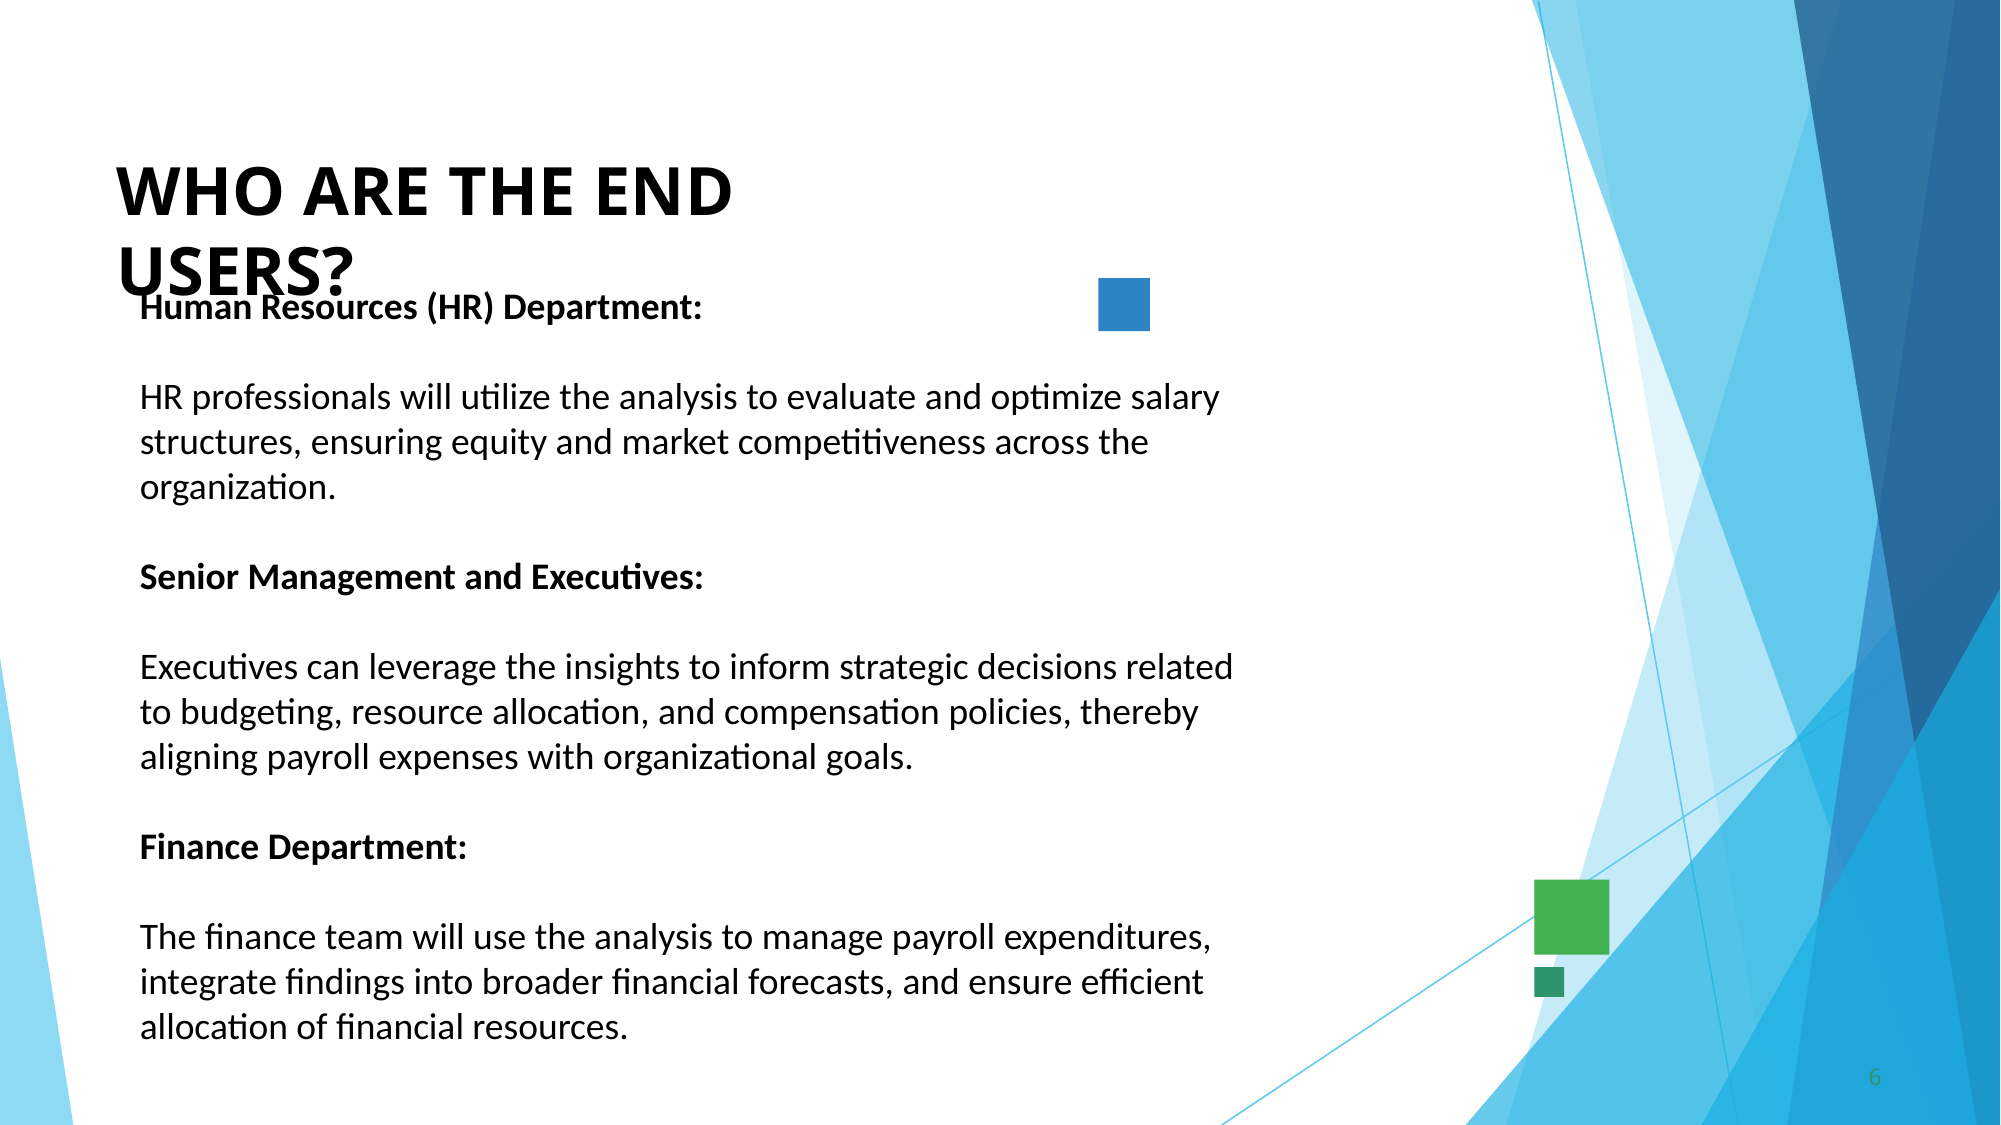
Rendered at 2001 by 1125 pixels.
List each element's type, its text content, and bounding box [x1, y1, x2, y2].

title WHO ARE THE END USERS? [114, 146, 938, 337]
text_box [1534, 879, 1610, 955]
text_box [1534, 967, 1565, 997]
text_box Human Resources (HR) Department: HR professionals will utilize the analysis to evaluate and optimize salary structures, ensuring equity and market competitiveness across the organization. Senior Management and Executives: Executives can leverage the insights to inform strategic decisions related to budgeting, resource allocation, and compensation policies, thereby aligning payroll expenses with organizational goals. Finance Department: The finance team will use the analysis to manage payroll expenditures, integrate findings into broader financial forecasts, and ensure efficient allocation of financial resources. [125, 274, 1282, 1055]
slide_number 6 [1862, 1061, 1888, 1125]
picture [118, 1012, 477, 1093]
